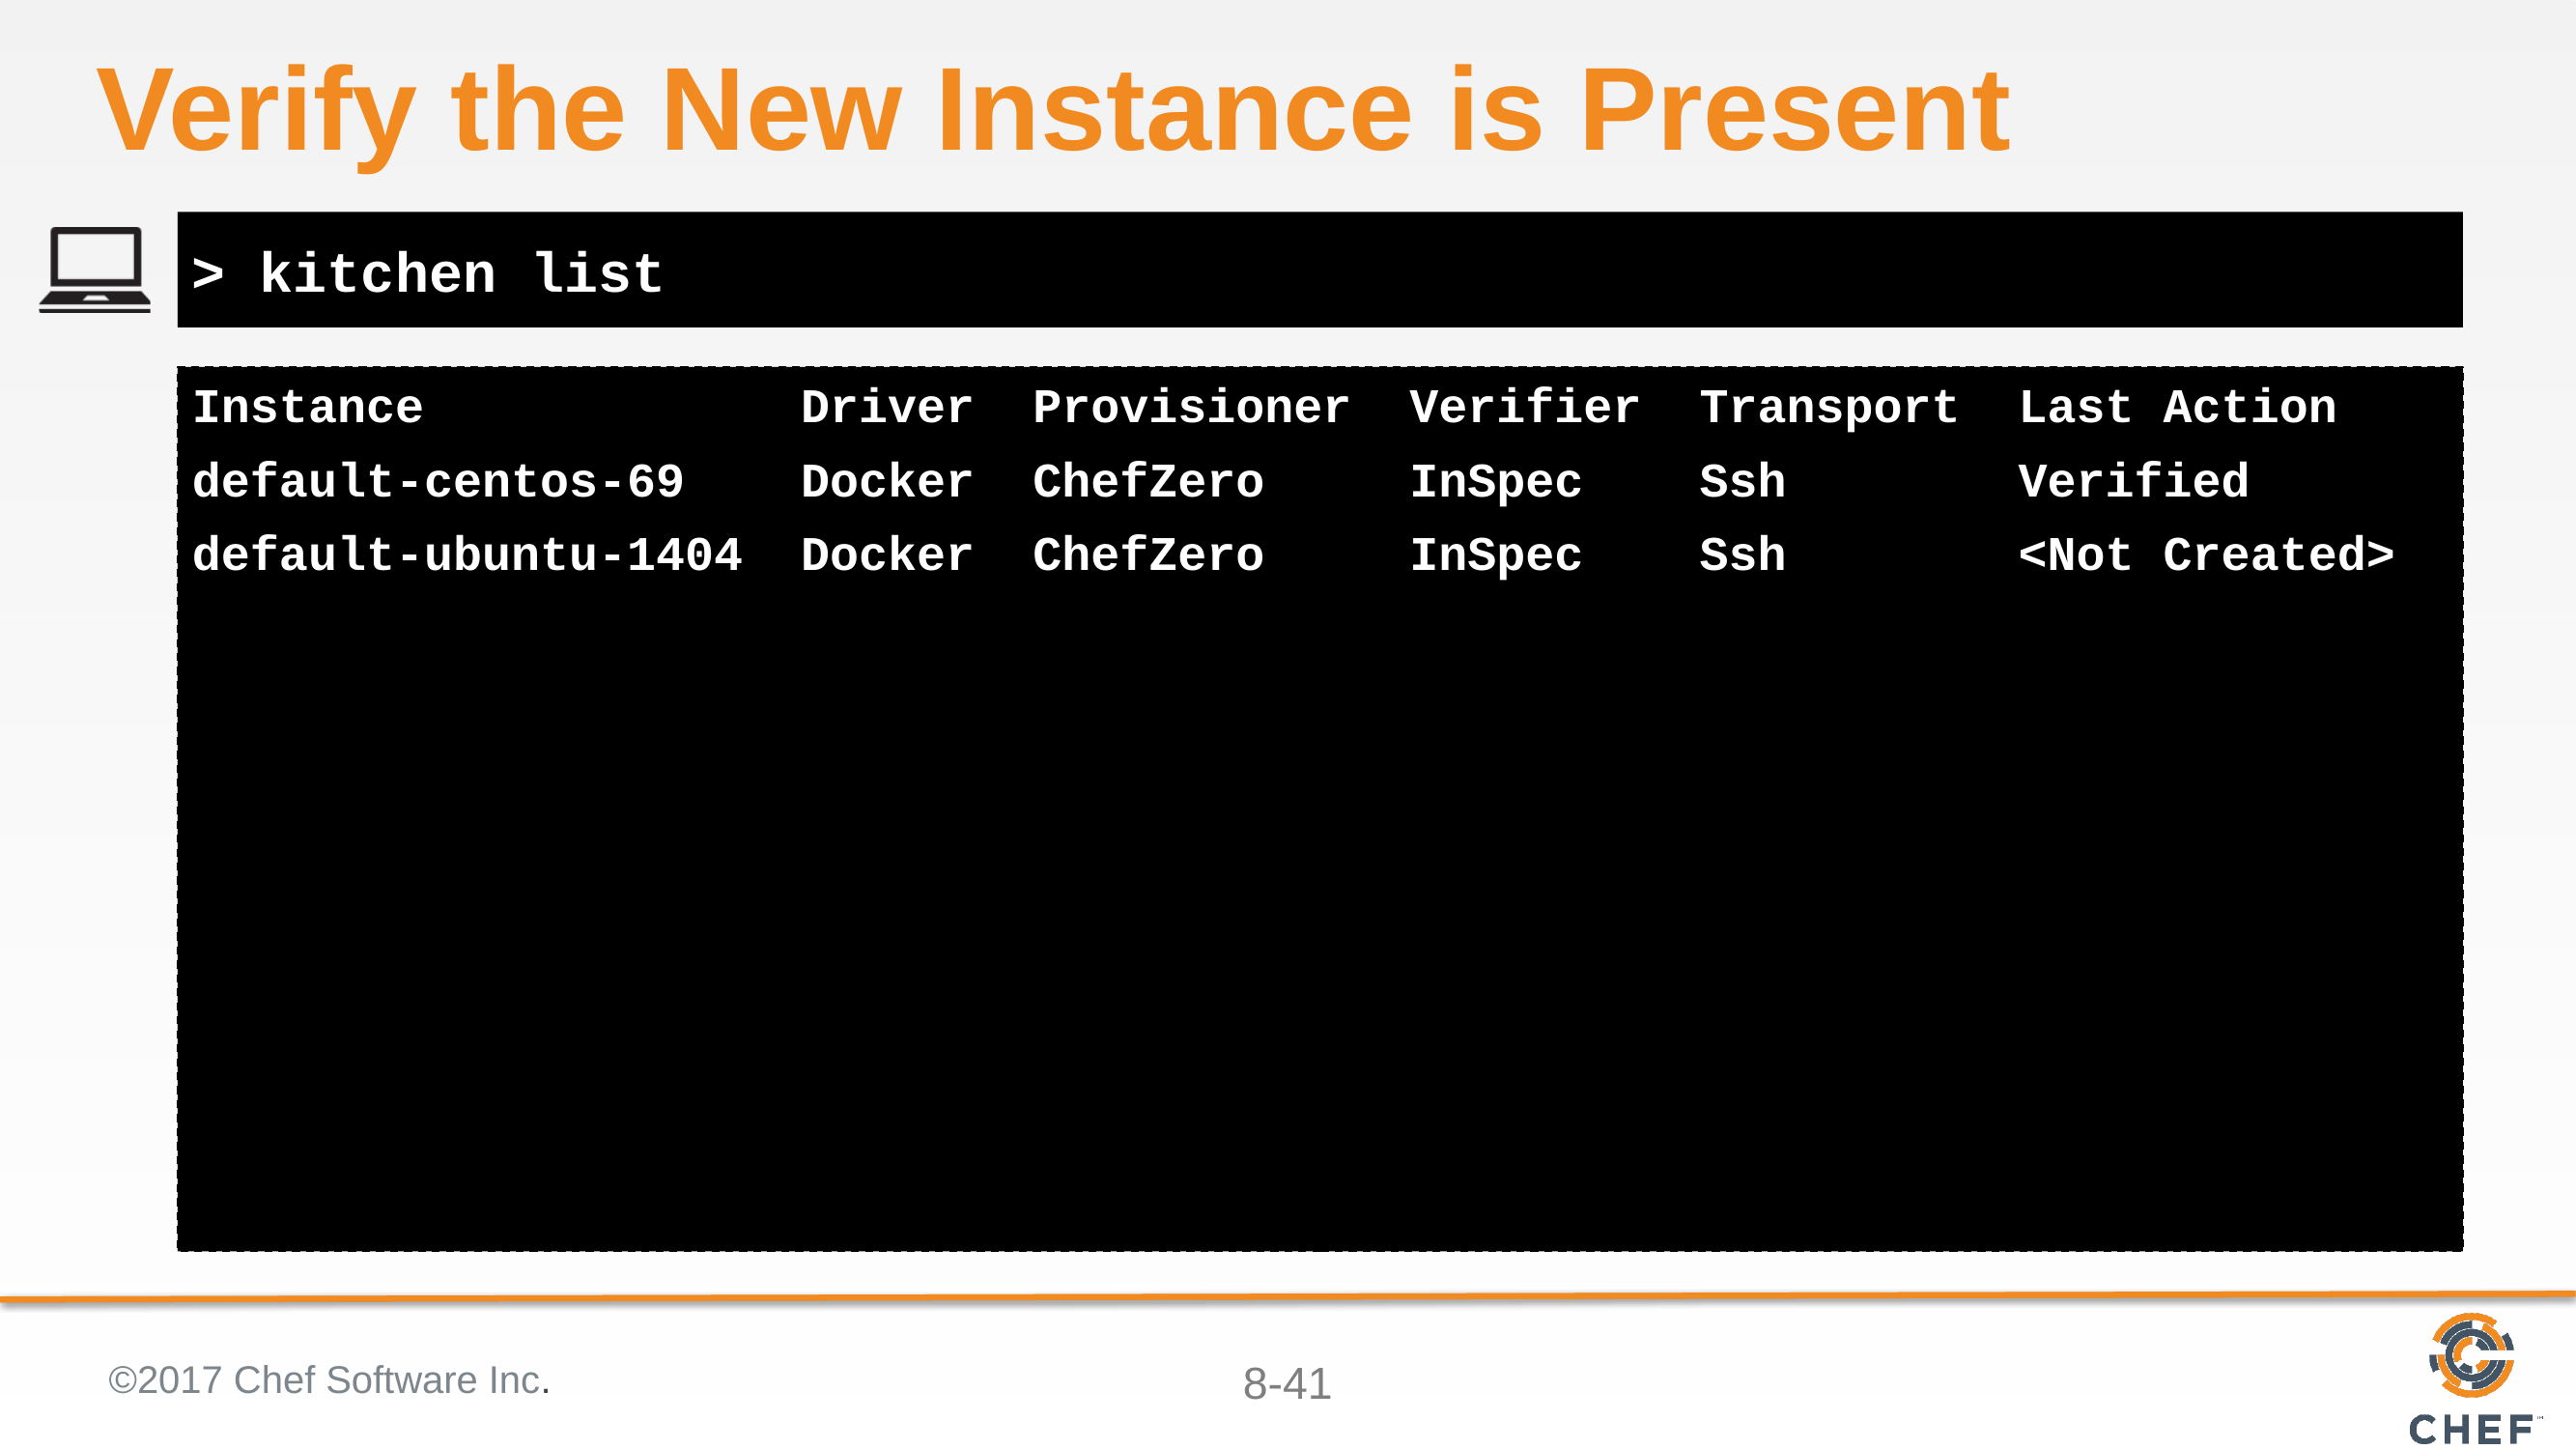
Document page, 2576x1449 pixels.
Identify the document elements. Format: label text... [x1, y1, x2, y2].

list Instance Driver Provisioner Verifier Transport Last Action default-centos-69 Docker ChefZero InSpec Ssh Verified default-ubuntu-1404 Docker ChefZero InSpec Ssh <Not Created> [177, 366, 2464, 1252]
list > kitchen list [177, 212, 2463, 327]
title Verify the New Instance is Present [96, 48, 2463, 180]
picture [2399, 1297, 2551, 1449]
